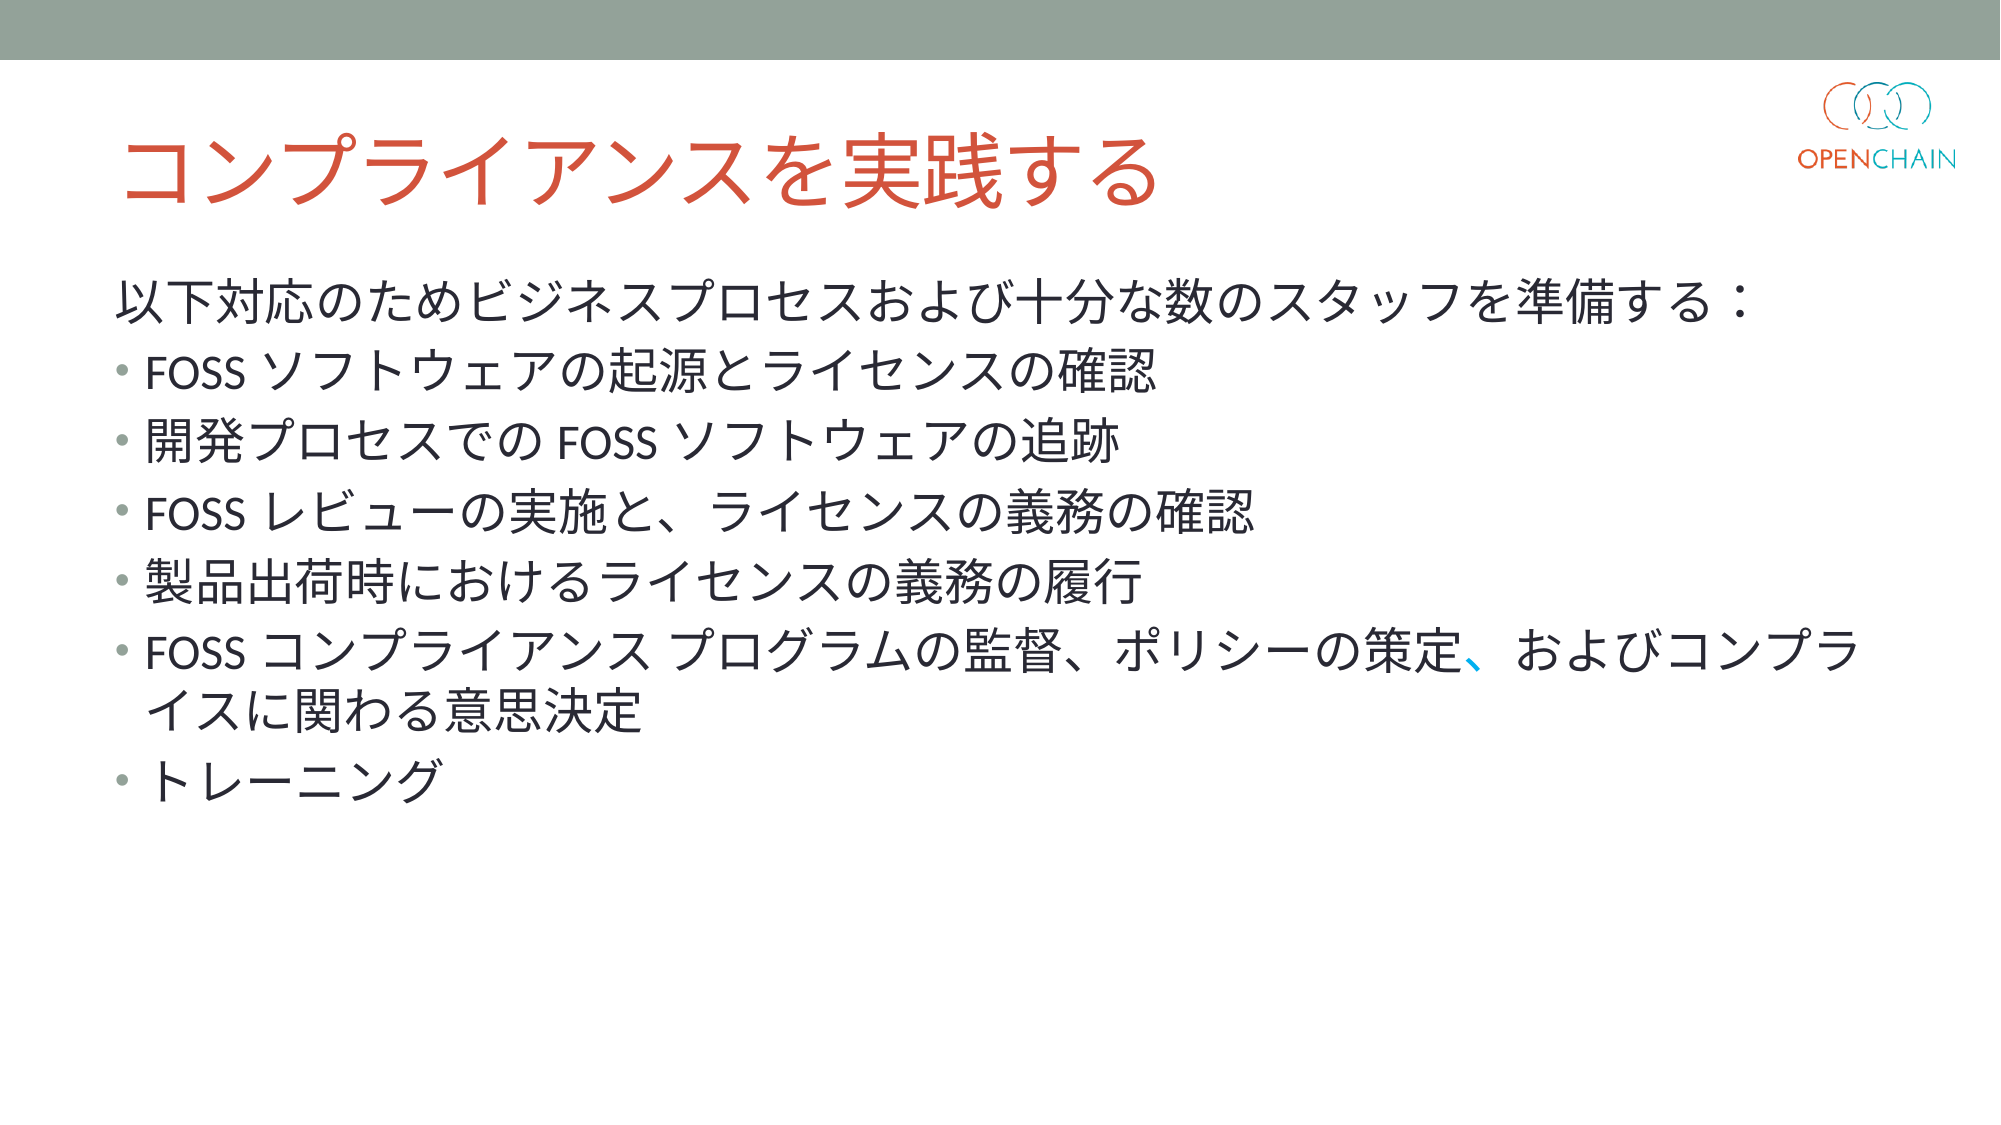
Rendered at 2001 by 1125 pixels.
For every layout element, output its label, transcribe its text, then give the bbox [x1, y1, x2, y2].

title コンプライアンスを実践する [99, 87, 1900, 250]
picture [1798, 82, 1955, 169]
list 以下対応のためビジネスプロセスおよび十分な数のスタッフを準備する： FOSSソフトウェアの起源とライセンスの確認 開発プロセスでのFOSSソフトウェアの追跡 FOSSレビューの実施と、ライセンスの義務の確認 製品出荷時におけるライセンスの義務の履行 FOSSコンプライアンス プログラムの監督、ポリシーの策定、およびコンプライスに関わる意思決定 トレーニング [99, 262, 1900, 1063]
